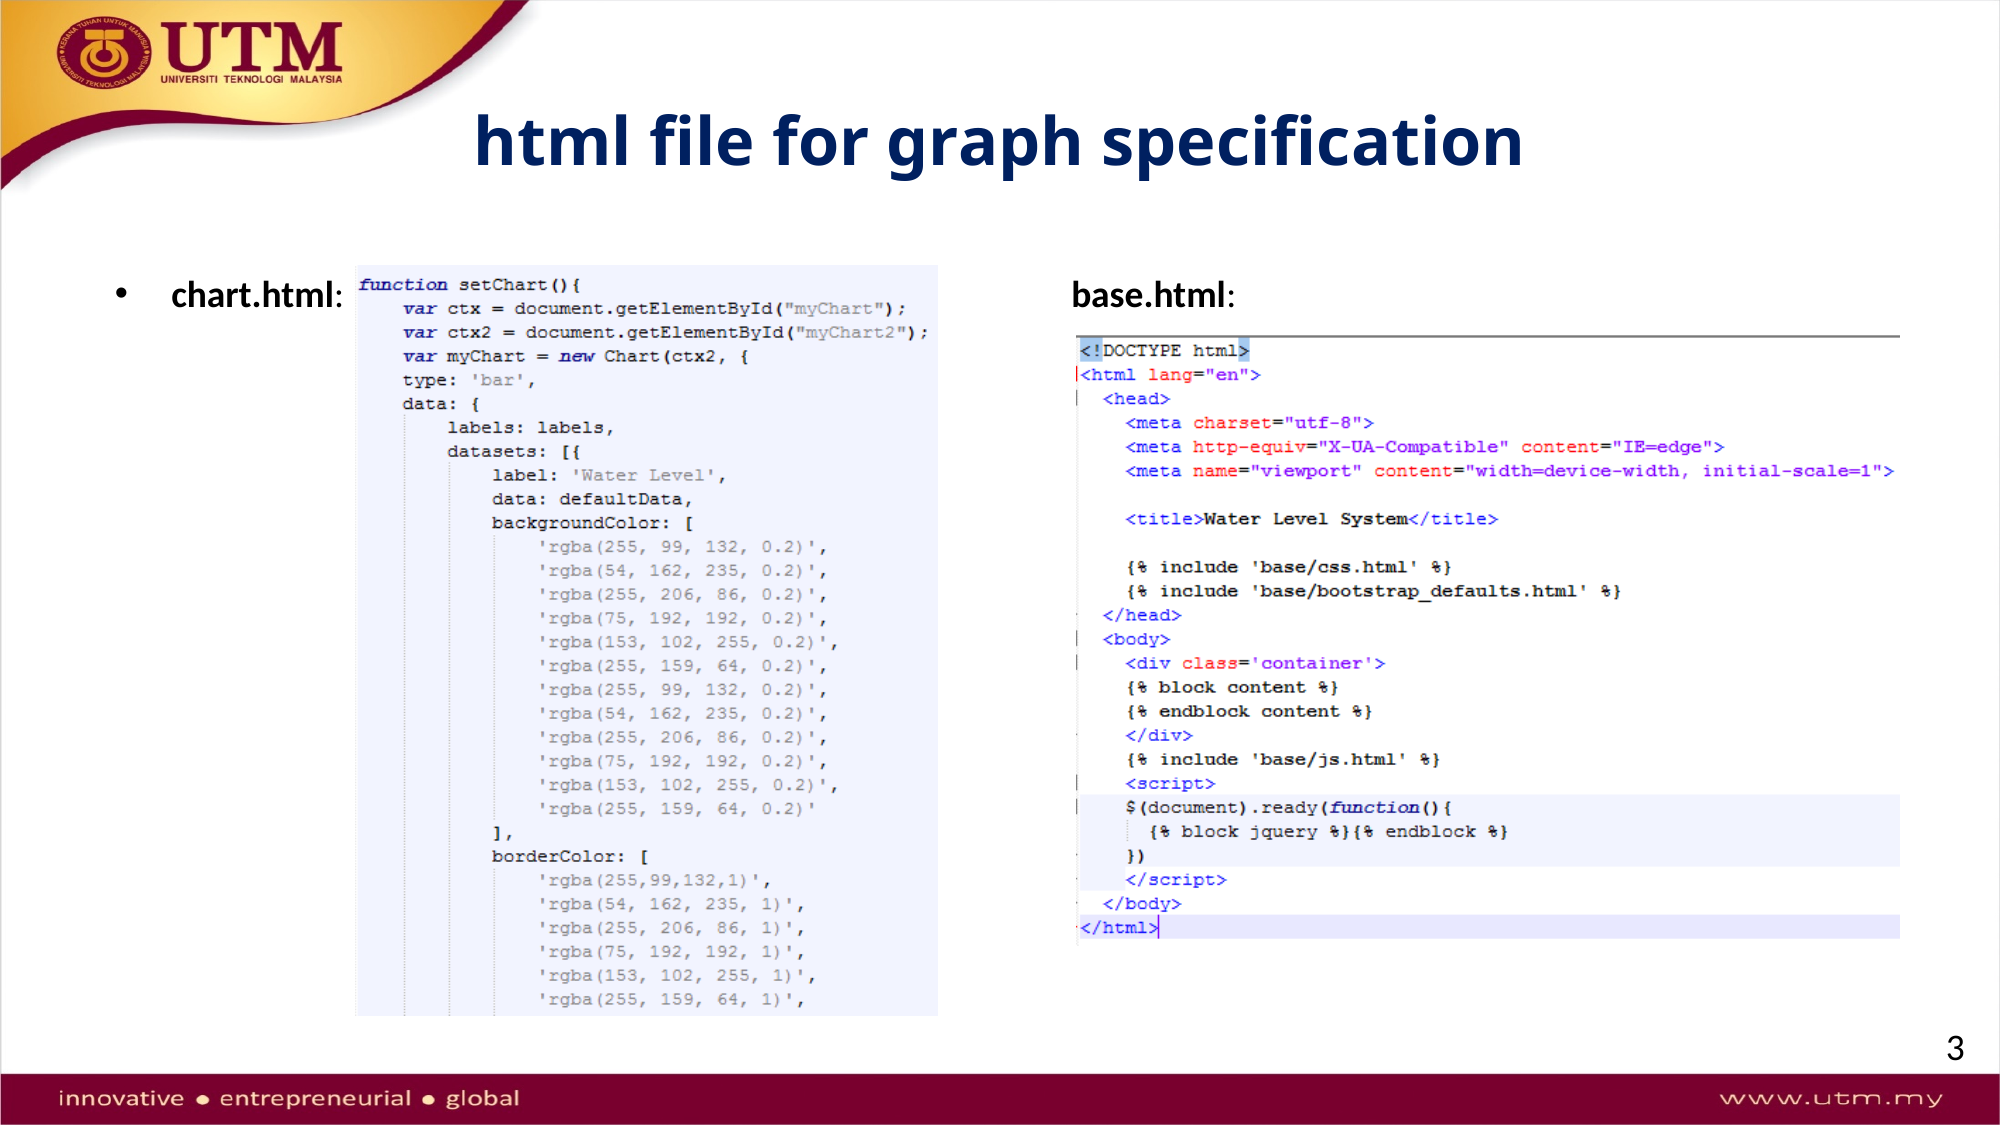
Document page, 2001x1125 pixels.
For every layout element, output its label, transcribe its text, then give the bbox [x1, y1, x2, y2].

list chart.html: base.html: [99, 262, 1900, 1005]
picture [0, 0, 2000, 1125]
title html file for graph specification [99, 45, 1900, 233]
slide_number 3 [1513, 1015, 1980, 1076]
